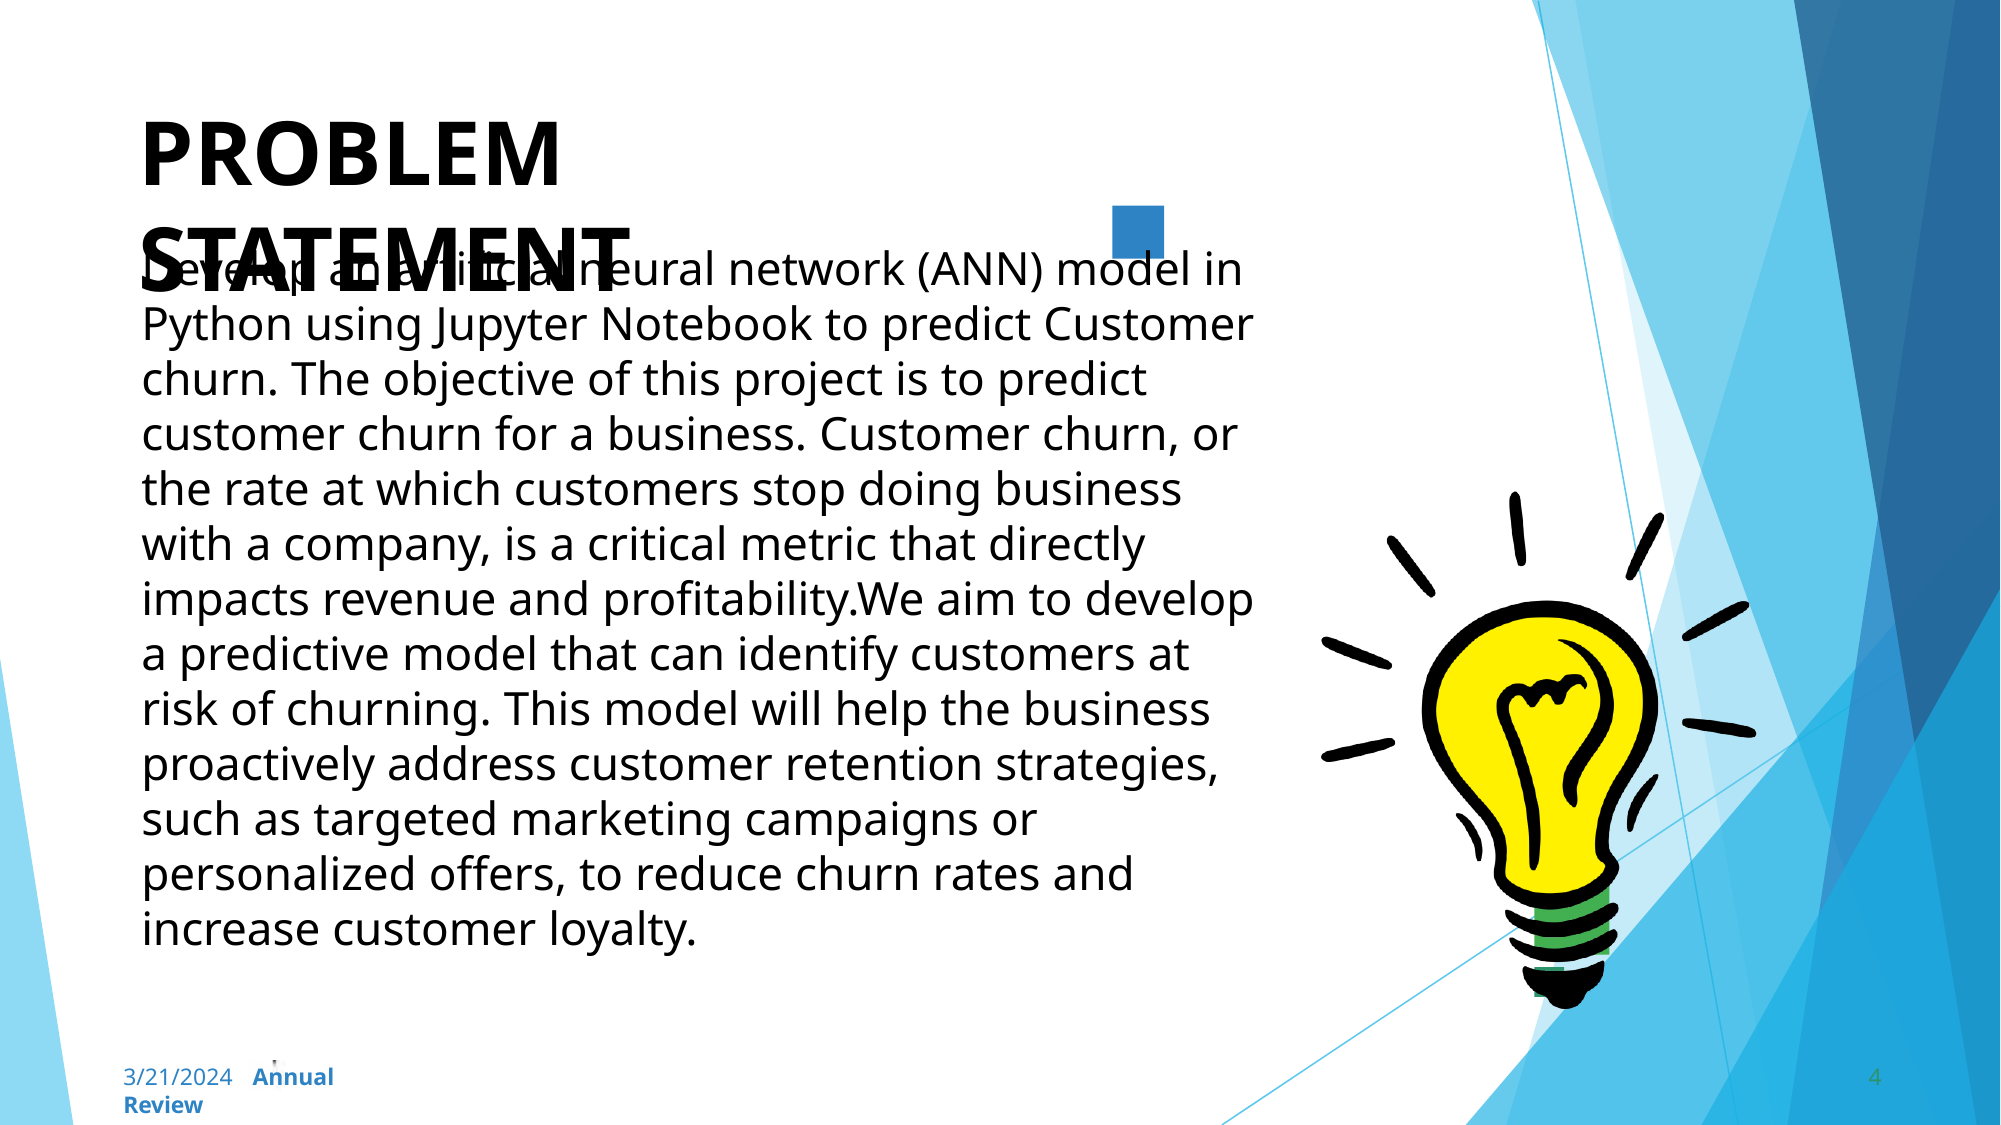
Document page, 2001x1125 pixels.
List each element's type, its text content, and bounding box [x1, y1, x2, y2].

title PROBLEM STATEMENT [136, 94, 1062, 232]
slide_number 4 [1849, 1061, 1890, 1125]
text_box [1112, 205, 1165, 232]
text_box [1310, 480, 1765, 1016]
picture [110, 1060, 463, 1094]
text_box 3/21/2024 Annual Review [121, 1103, 417, 1118]
text_box Develop an artificial neural network (ANN) model in Python using Jupyter Notebook to predict Customer churn. The objective of this project is to predict customer churn for a business. Customer churn, or the rate at which customers stop doing business with a company, is a critical metric that directly impacts revenue and profitability.We aim to develop a predictive model that can identify customers at risk of churning. This model will help the business proactively address customer retention strategies, such as targeted marketing campaigns or personalized offers, to reduce churn rates and increase customer loyalty. [126, 232, 1280, 962]
